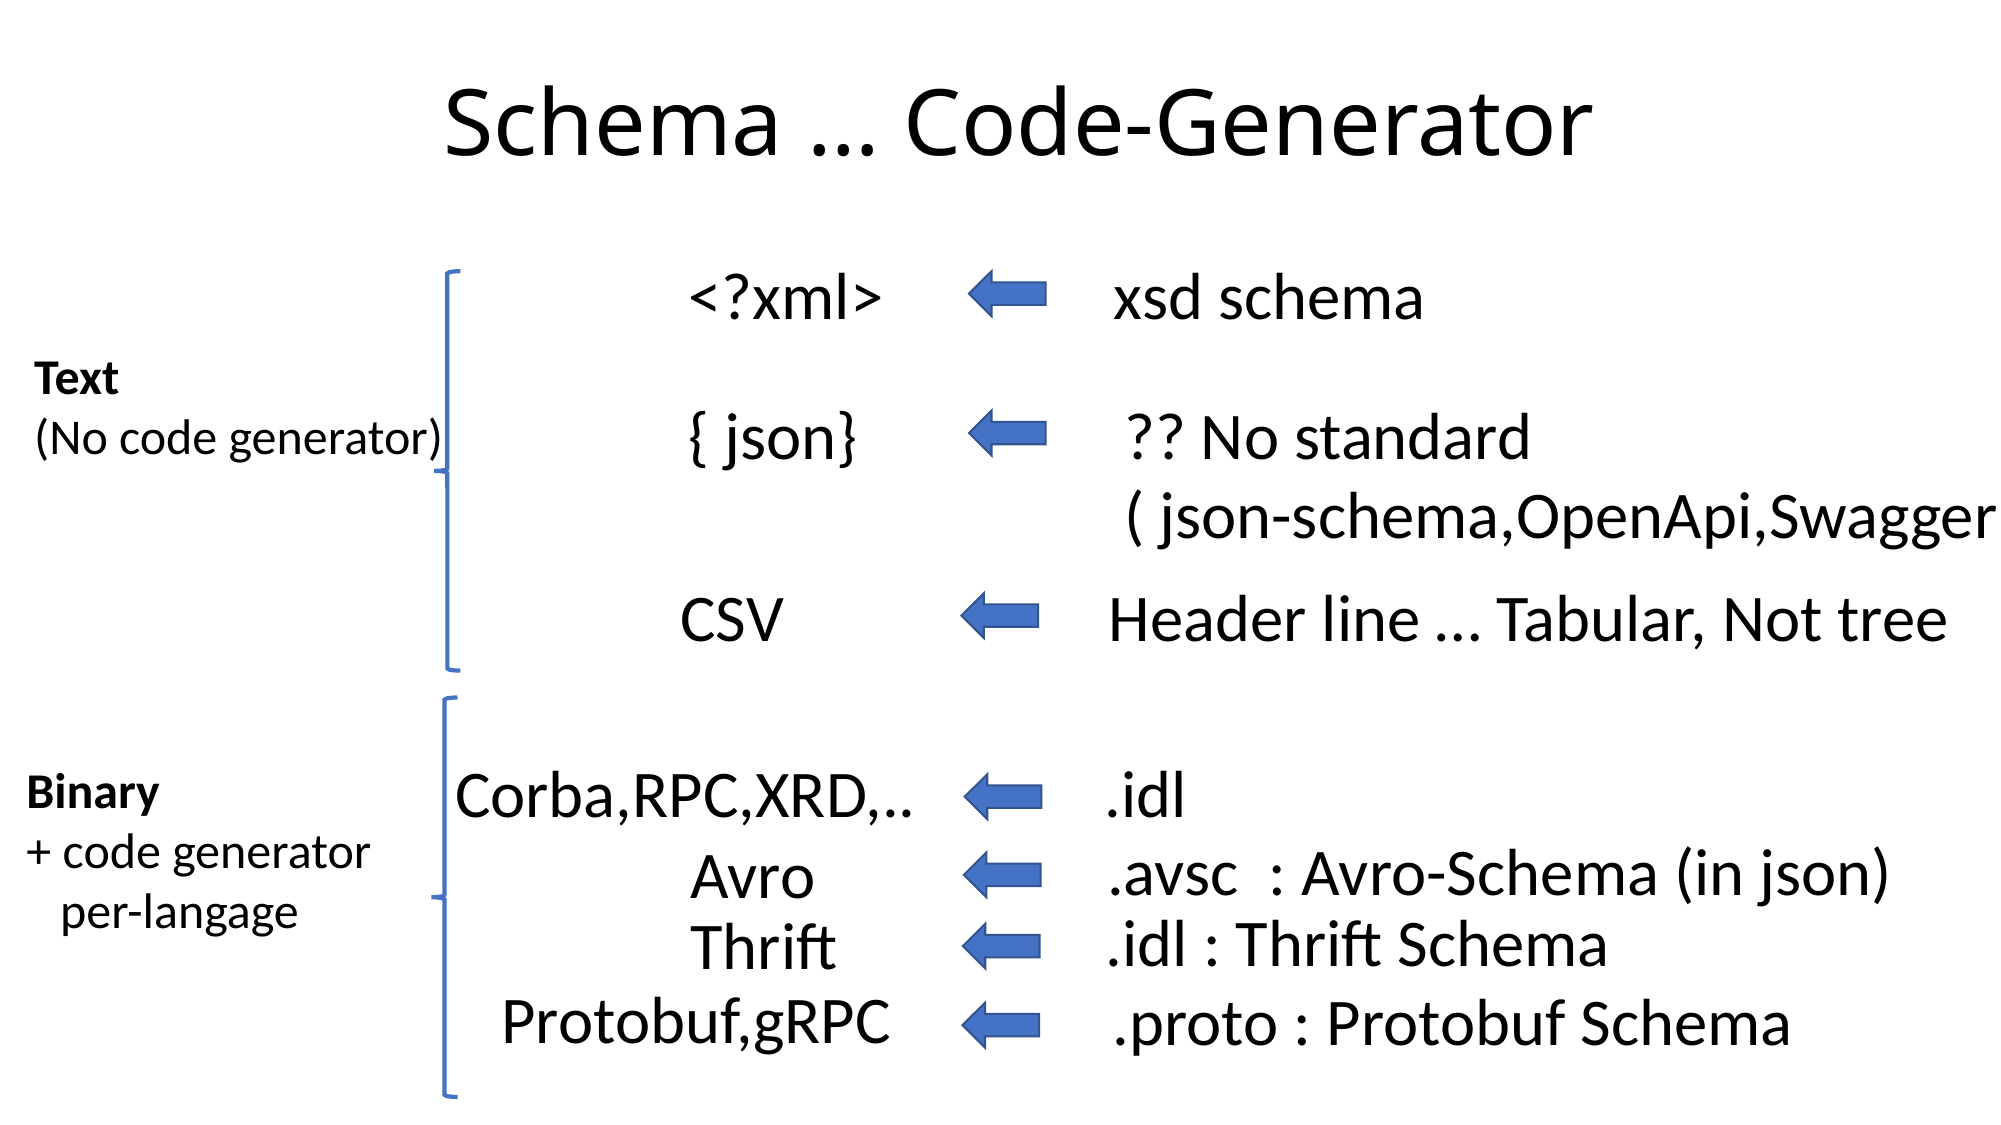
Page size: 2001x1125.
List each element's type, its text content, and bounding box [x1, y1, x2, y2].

text_box Thrift [675, 895, 853, 969]
text_box .avsc : Avro-Schema (in json) [1092, 821, 1908, 917]
text_box { json} [673, 385, 873, 480]
text_box .idl [1089, 743, 1202, 838]
title Schema … Code-Generator [50, 16, 1989, 235]
text_box [961, 1000, 1041, 1051]
text_box [967, 268, 1047, 319]
text_box Binary + code generator per-langage [11, 750, 387, 946]
text_box .idl : Thrift Schema [1091, 892, 1626, 988]
text_box [963, 771, 1043, 822]
text_box Corba,RPC,XRD,.. [458, 743, 932, 838]
text_box [962, 849, 1042, 900]
text_box Protobuf,gRPC [486, 969, 907, 1064]
text_box [442, 270, 461, 672]
text_box Header line … Tabular, Not tree [1093, 567, 1965, 663]
text_box [967, 408, 1047, 458]
text_box [431, 696, 458, 1098]
text_box [960, 590, 1040, 641]
text_box [961, 921, 1041, 972]
text_box Text (No code generator) [19, 337, 459, 472]
text_box xsd schema [1099, 245, 1456, 341]
text_box .proto : Protobuf Schema [1097, 971, 1809, 1067]
text_box Avro [675, 838, 831, 895]
text_box ?? No standard ( json-schema,OpenApi,Swagger) [1109, 385, 2000, 560]
text_box <?xml> [673, 245, 914, 341]
text_box CSV [665, 567, 799, 663]
